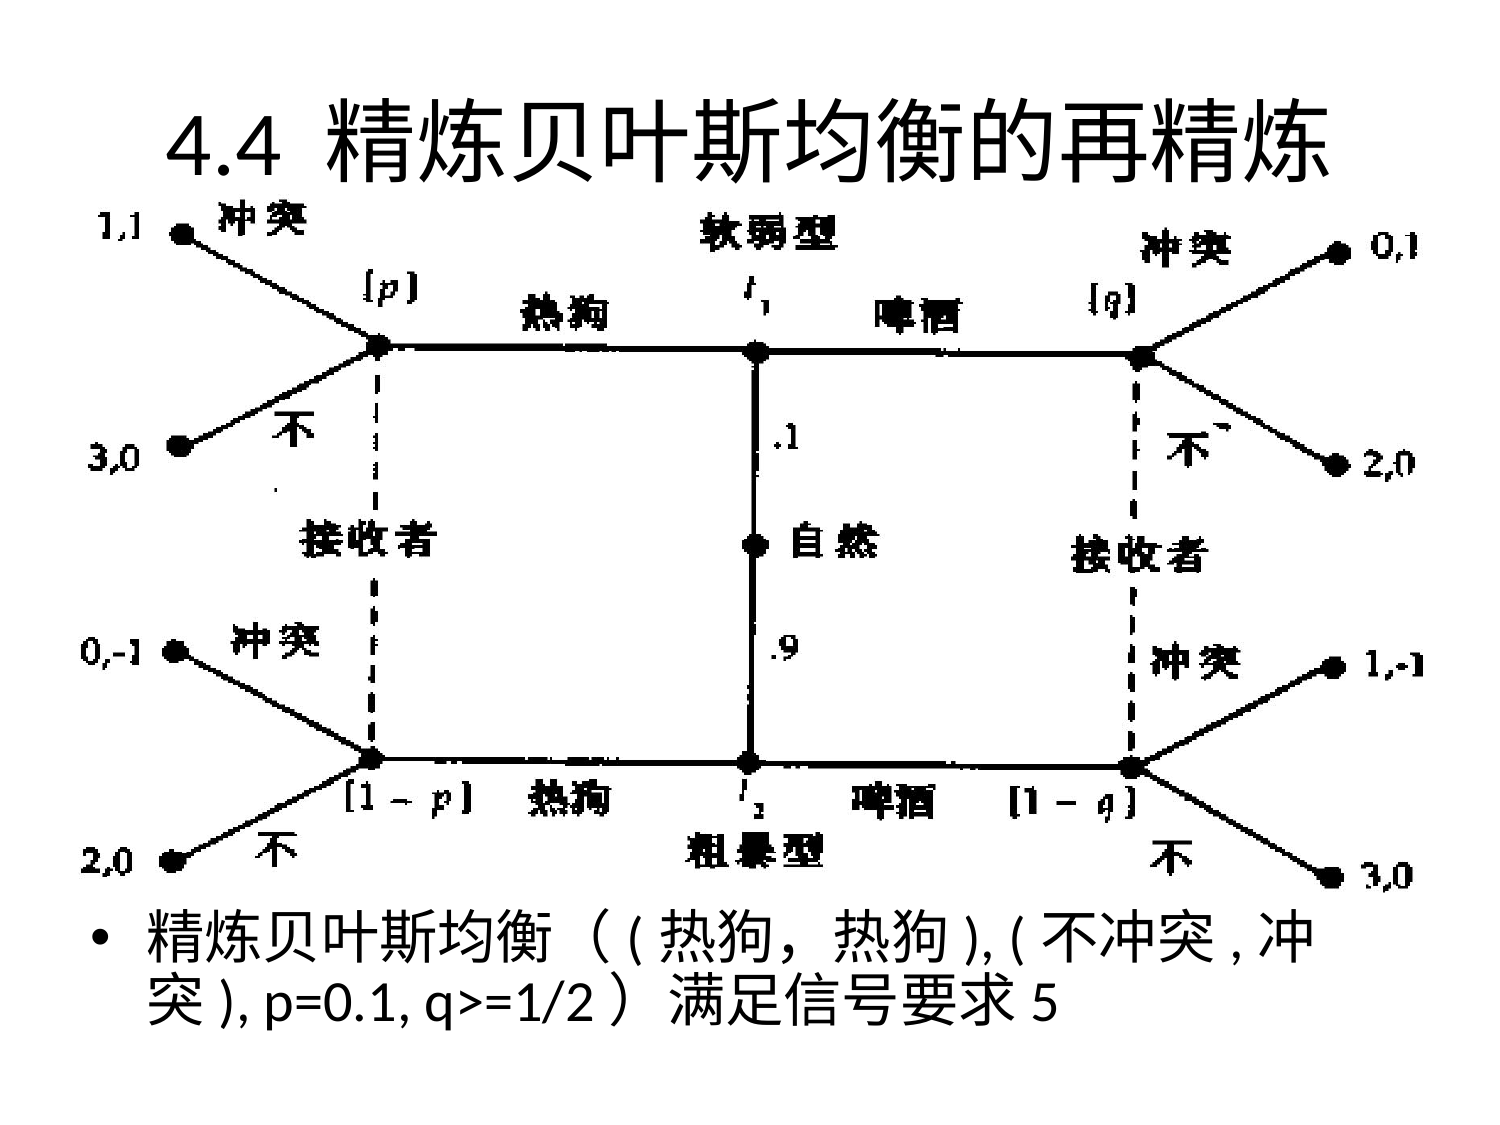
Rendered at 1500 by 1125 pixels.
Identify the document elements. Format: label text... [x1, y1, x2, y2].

list 精炼贝叶斯均衡（(热狗，热狗), (不冲突,冲突), p=0.1, q>=1/2）满足信号要求5 [74, 897, 1426, 1113]
title 4.4 精炼贝叶斯均衡的再精炼 [74, 44, 1426, 189]
picture [78, 187, 1426, 894]
